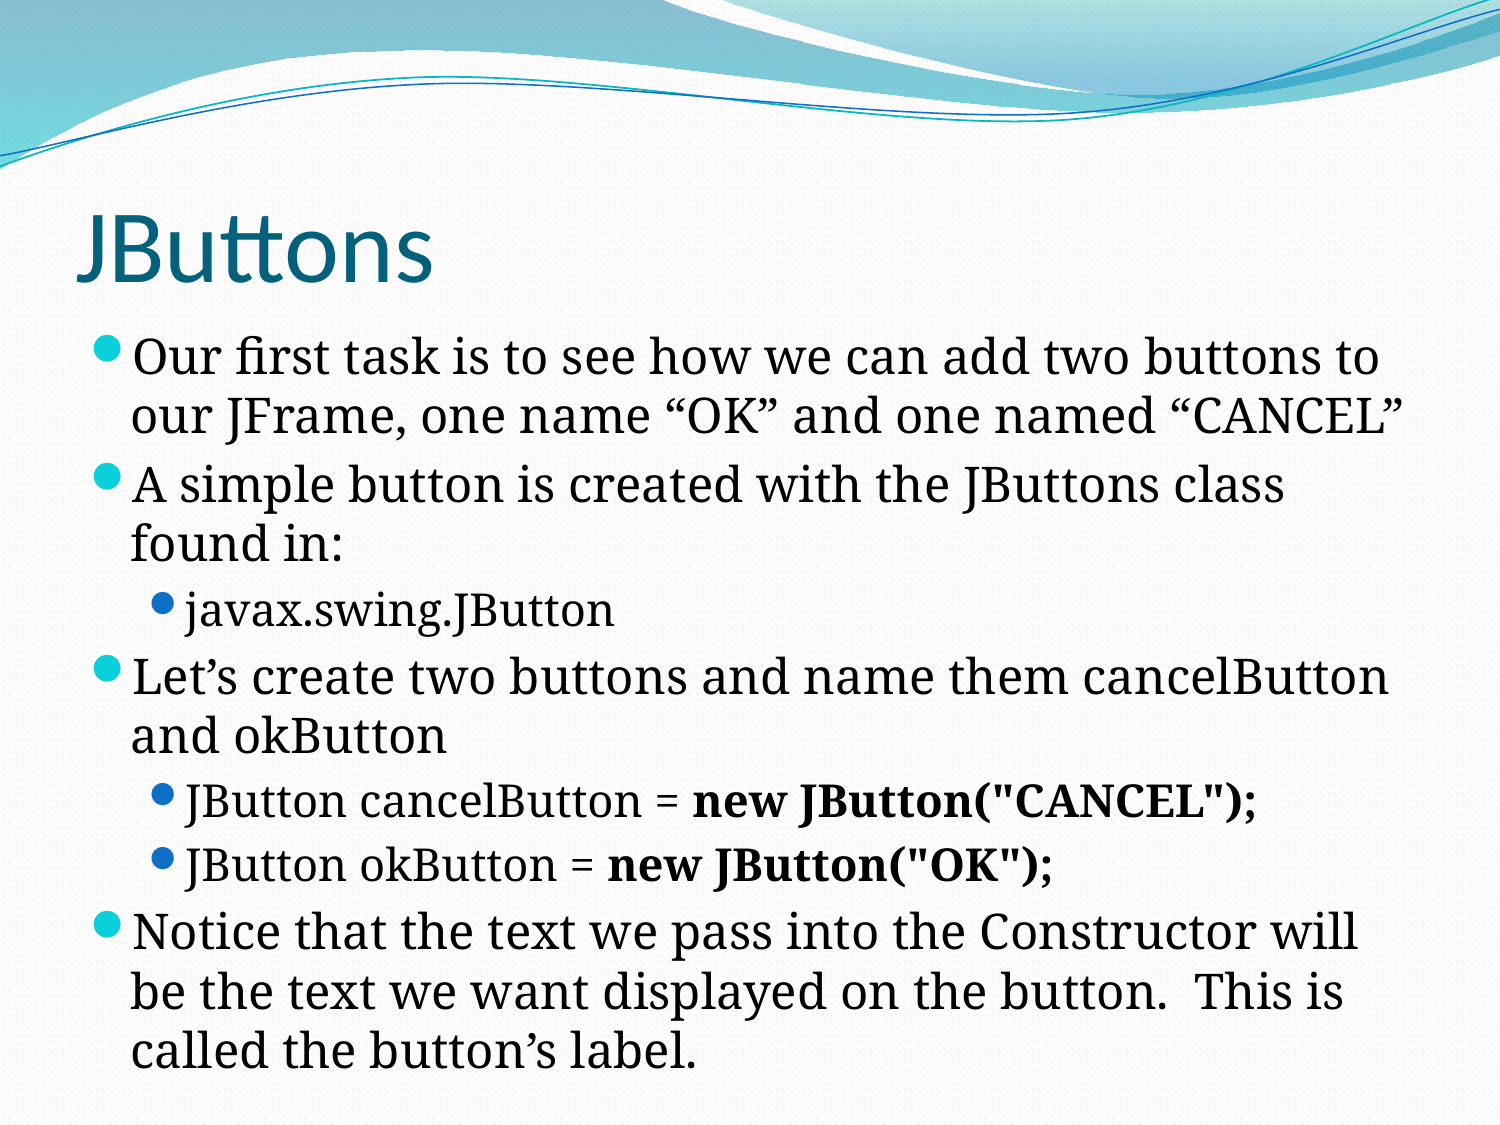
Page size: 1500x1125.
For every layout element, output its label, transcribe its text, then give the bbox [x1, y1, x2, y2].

title JButtons [75, 115, 1425, 303]
list Our first task is to see how we can add two buttons to our JFrame, one name “OK” and one named “CANCEL” A simple button is created with the JButtons class found in: javax.swing.JButton Let’s create two buttons and name them cancelButton and okButton JButton cancelButton = new JButton("CANCEL"); JButton okButton = new JButton("OK"); Notice that the text we pass into the Constructor will be the text we want displayed on the button. This is called the button’s label. [75, 317, 1425, 1125]
